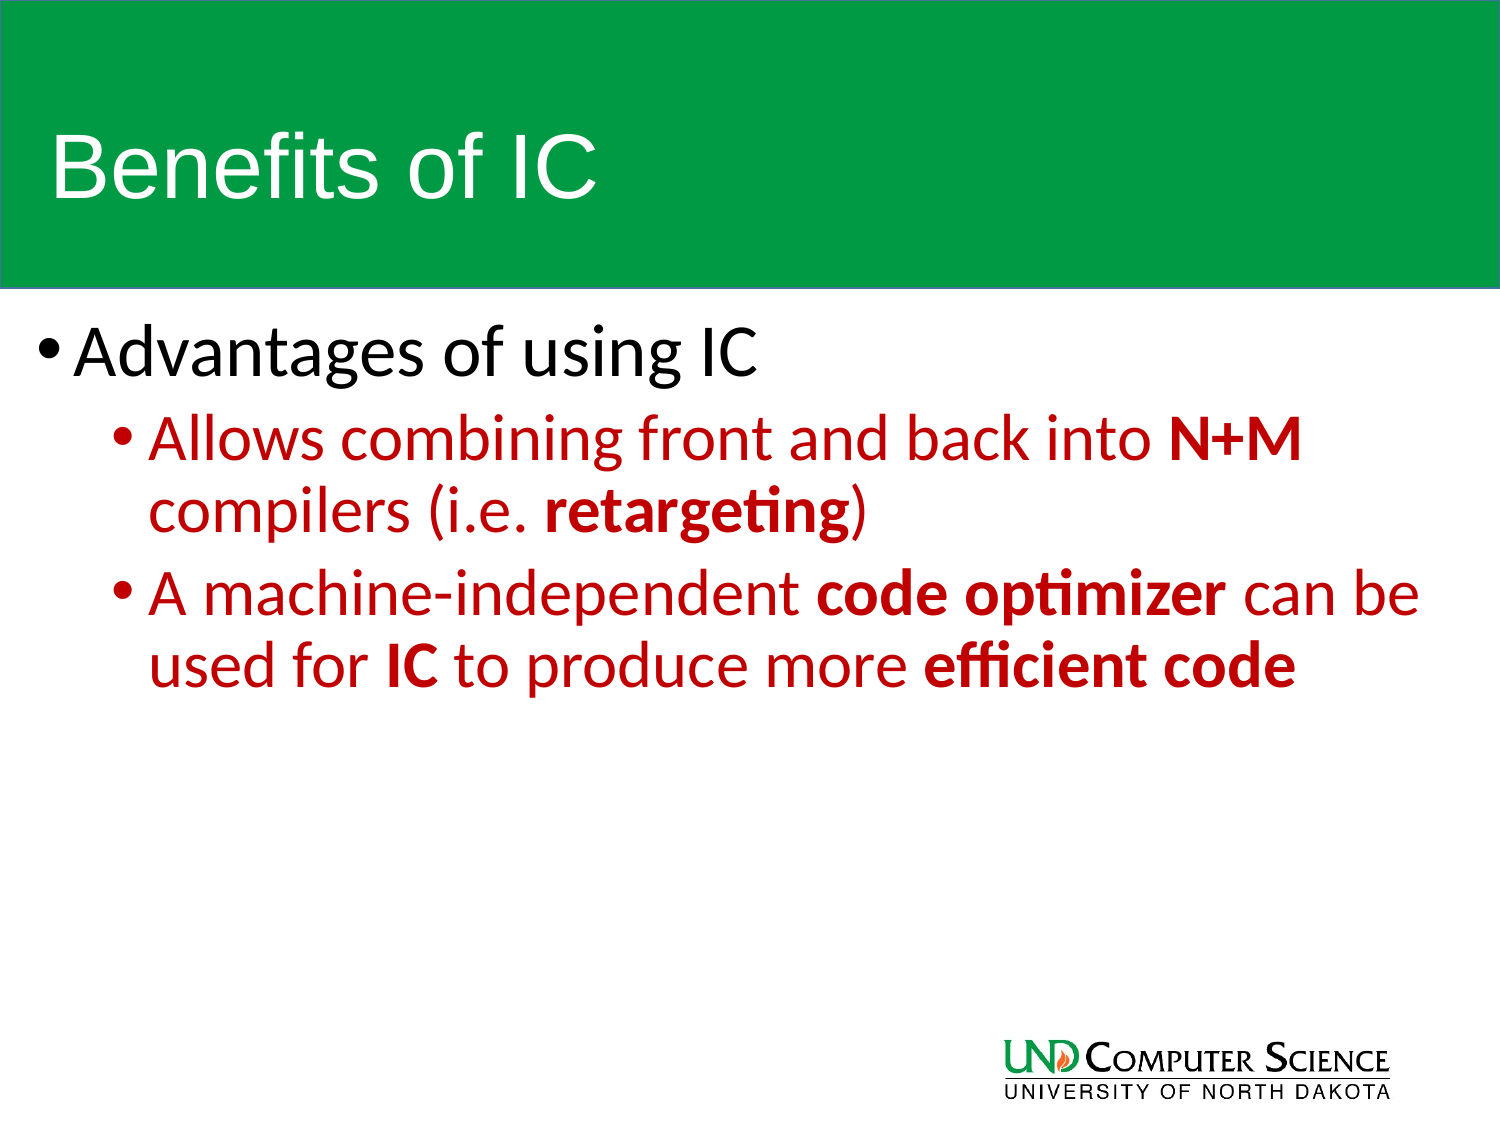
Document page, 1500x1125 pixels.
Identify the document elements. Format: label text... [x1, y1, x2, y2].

list Advantages of using IC Allows combining front and back into N+M compilers (i.e. retargeting) A machine-independent code optimizer can be used for IC to produce more efficient code [21, 304, 1467, 997]
picture [999, 1034, 1397, 1104]
title Benefits of IC [34, 59, 1397, 278]
